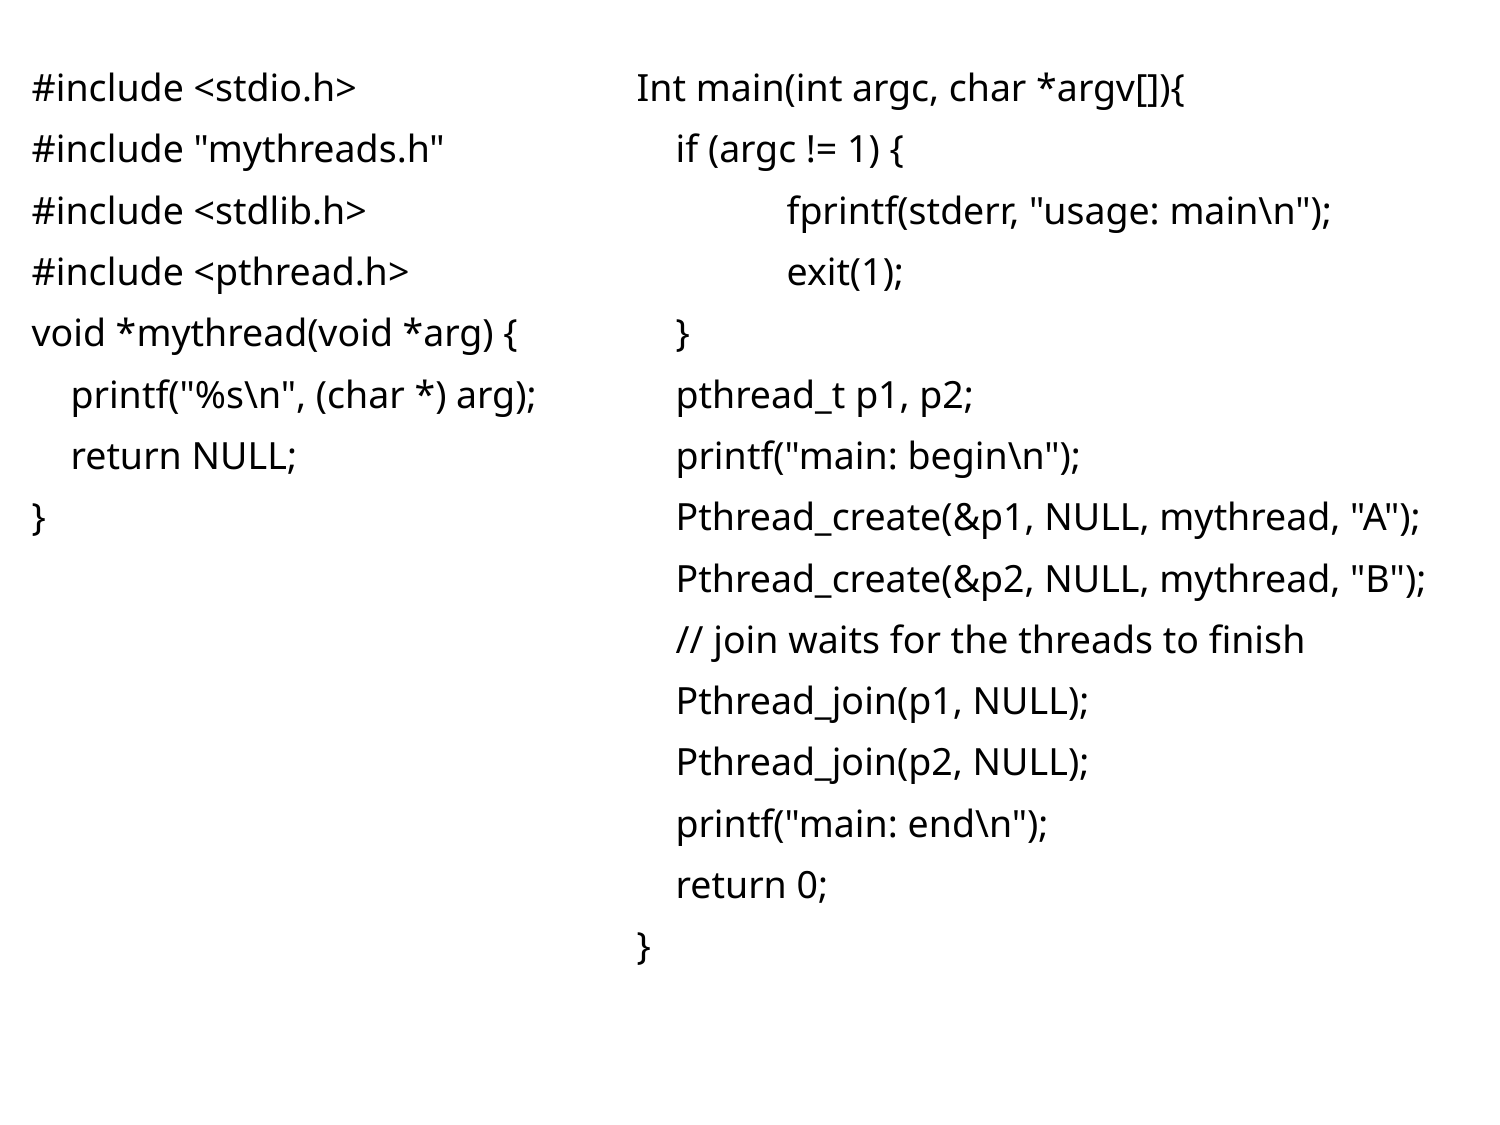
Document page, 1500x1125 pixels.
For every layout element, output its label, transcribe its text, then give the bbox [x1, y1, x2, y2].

text_box Int main(int argc, char *argv[]){ if (argc != 1) { fprintf(stderr, "usage: main\n"); exit(1); } pthread_t p1, p2; printf("main: begin\n"); Pthread_create(&p1, NULL, mythread, "A"); Pthread_create(&p2, NULL, mythread, "B"); // join waits for the threads to finish Pthread_join(p1, NULL); Pthread_join(p2, NULL); printf("main: end\n"); return 0; } [621, 61, 1500, 1067]
list #include <stdio.h> #include "mythreads.h" #include <stdlib.h> #include <pthread.h> void *mythread(void *arg) { printf("%s\n", (char *) arg); return NULL; } [16, 61, 621, 1067]
